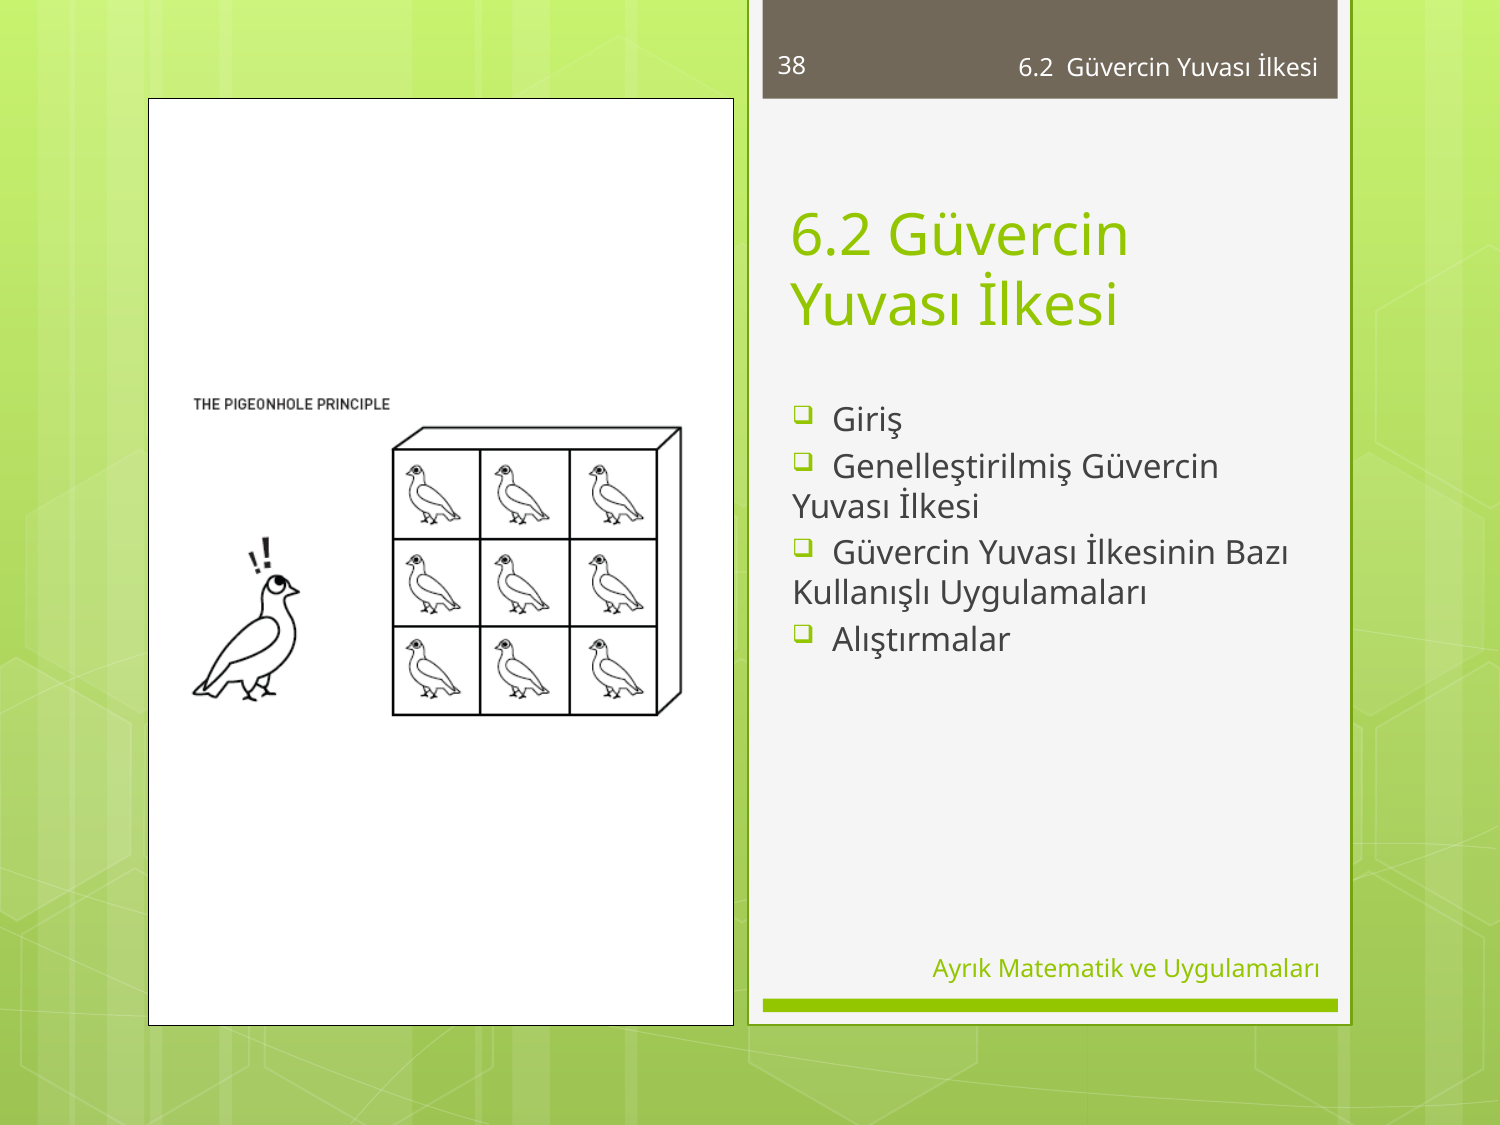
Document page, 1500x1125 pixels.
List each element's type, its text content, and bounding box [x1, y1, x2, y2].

slide_number 38 [762, 36, 982, 97]
picture [183, 386, 694, 730]
list Giriş Genelleştirilmiş Güvercin Yuvası İlkesi Güvercin Yuvası İlkesinin Bazı Kullanışlı Uygulamaları Alıştırmalar [776, 391, 1319, 928]
slide_number 6.2 Güvercin Yuvası İlkesi [982, 36, 1334, 97]
footer Ayrık Matematik ve Uygulamaları [761, 937, 1336, 997]
title 6.2 Güvercin Yuvası İlkesi [775, 104, 1318, 345]
